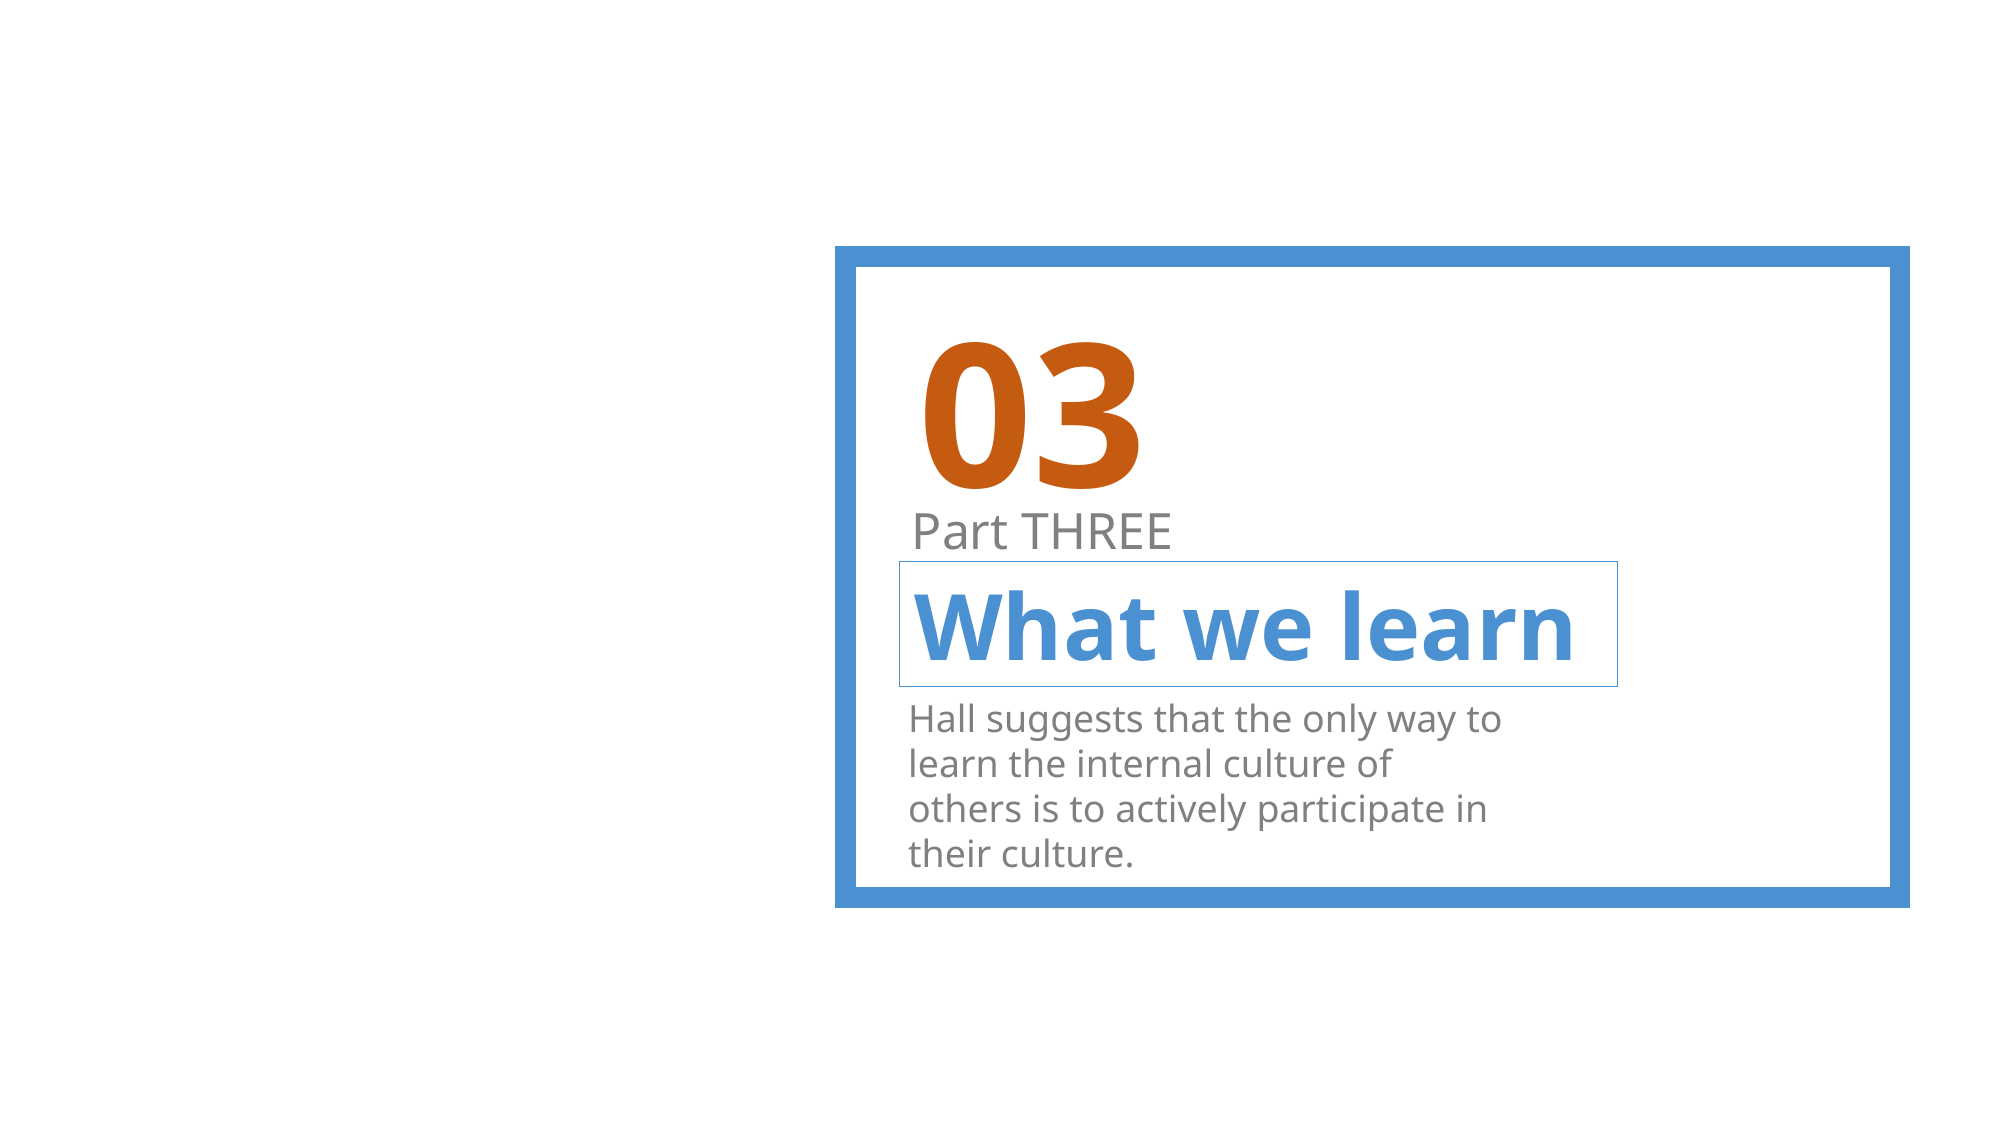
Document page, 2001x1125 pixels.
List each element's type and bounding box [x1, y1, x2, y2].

text_box [845, 255, 1901, 899]
